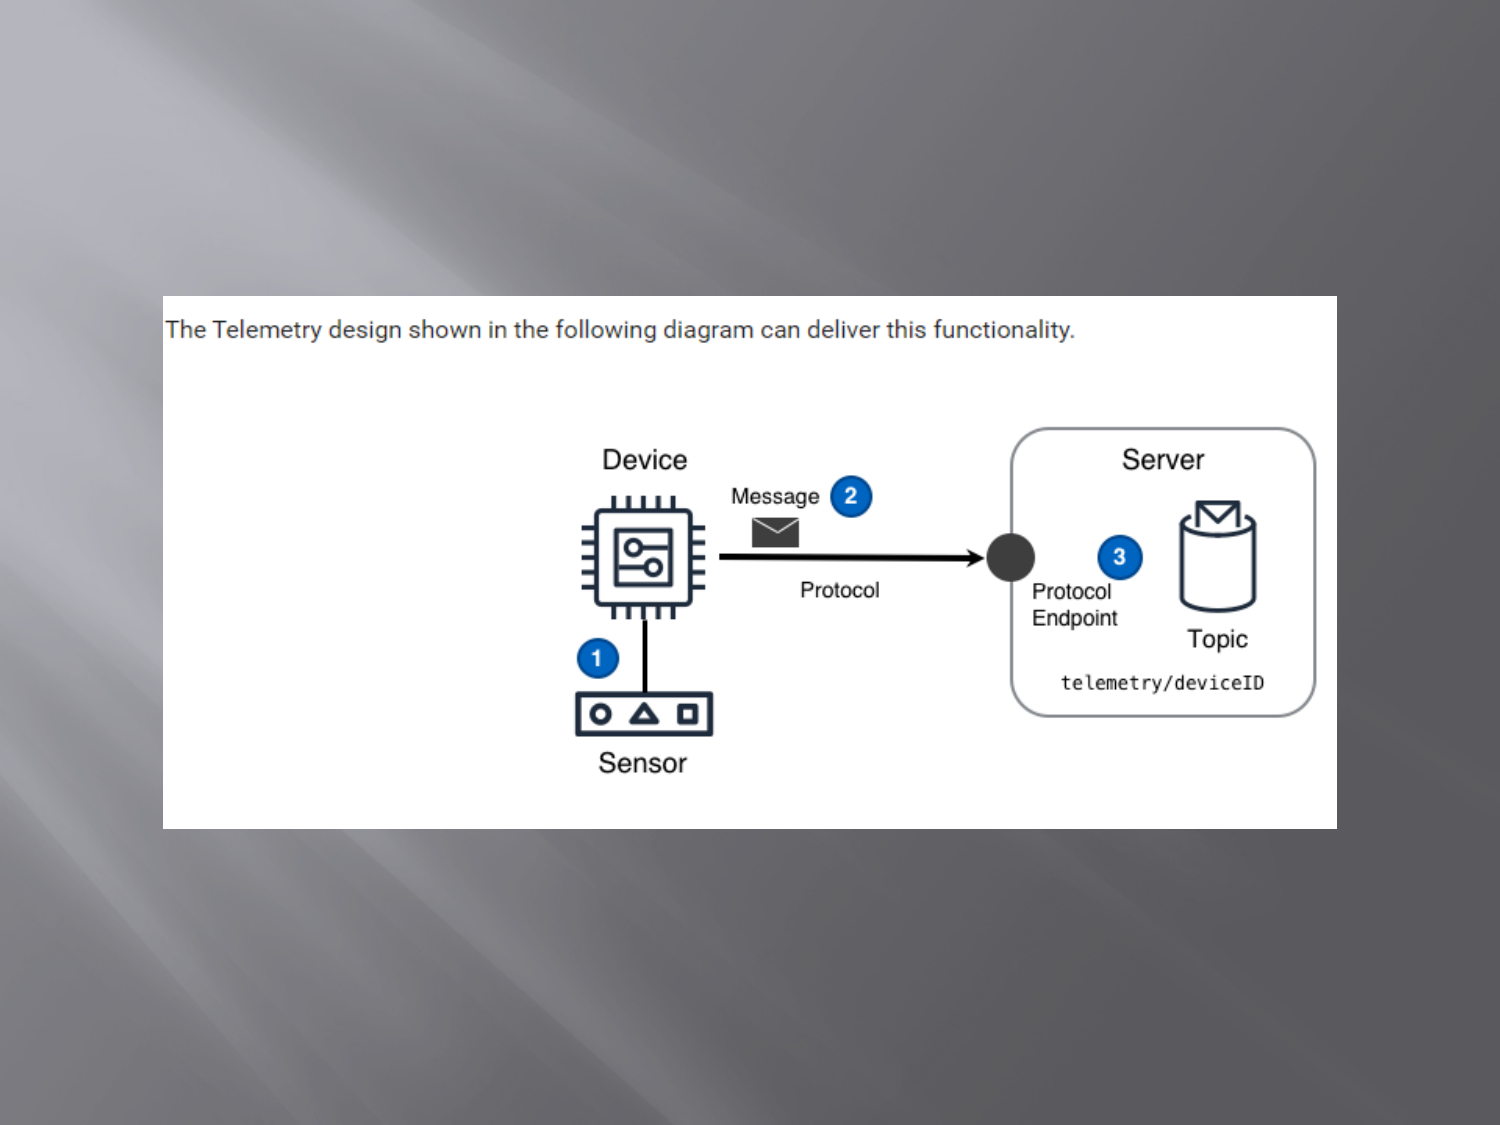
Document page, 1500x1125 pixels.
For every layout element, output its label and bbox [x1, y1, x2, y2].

picture [162, 295, 1337, 830]
